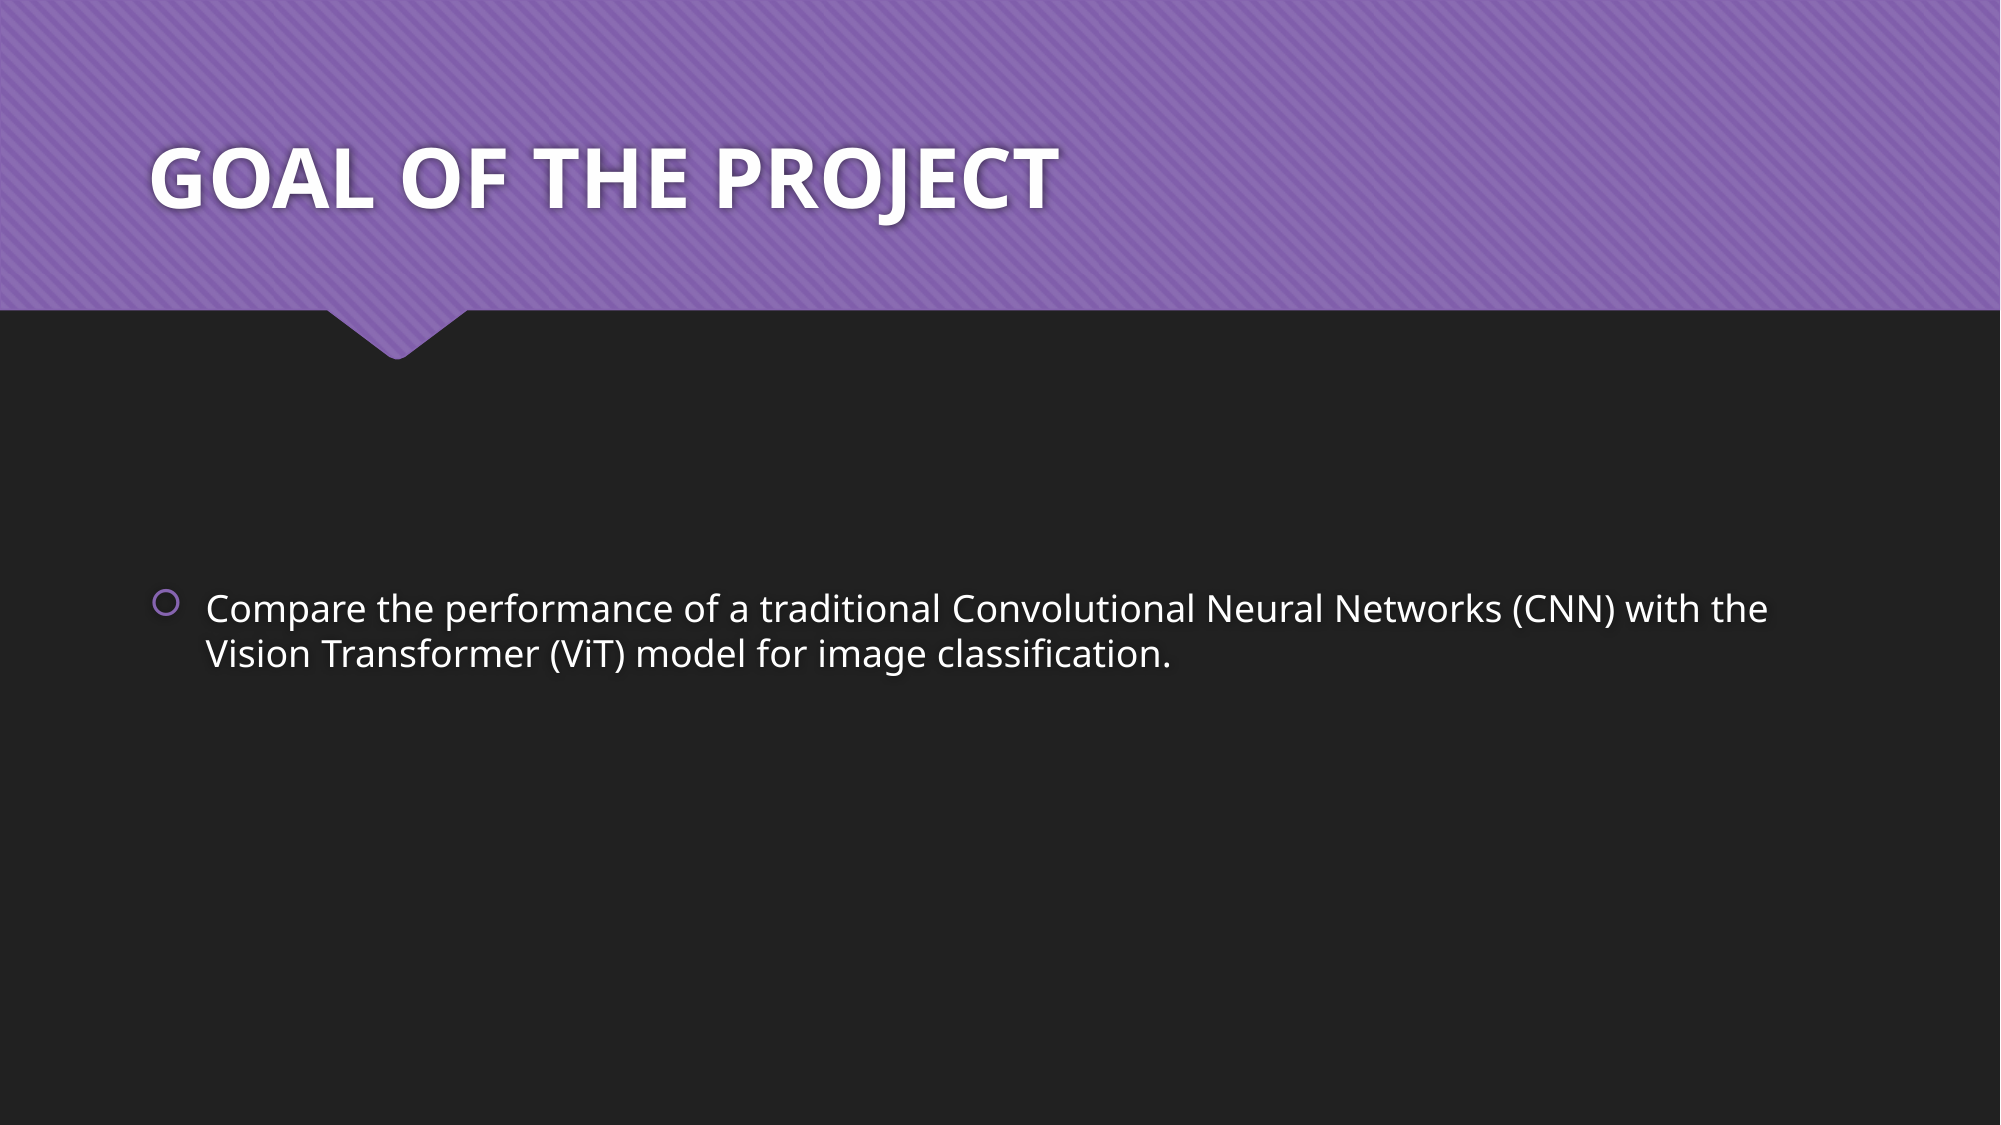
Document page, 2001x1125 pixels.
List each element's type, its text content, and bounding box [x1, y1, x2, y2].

title GOAL OF THE PROJECT [132, 73, 1868, 233]
list Compare the performance of a traditional Convolutional Neural Networks (CNN) with the Vision Transformer (ViT) model for image classification. [134, 364, 1866, 962]
